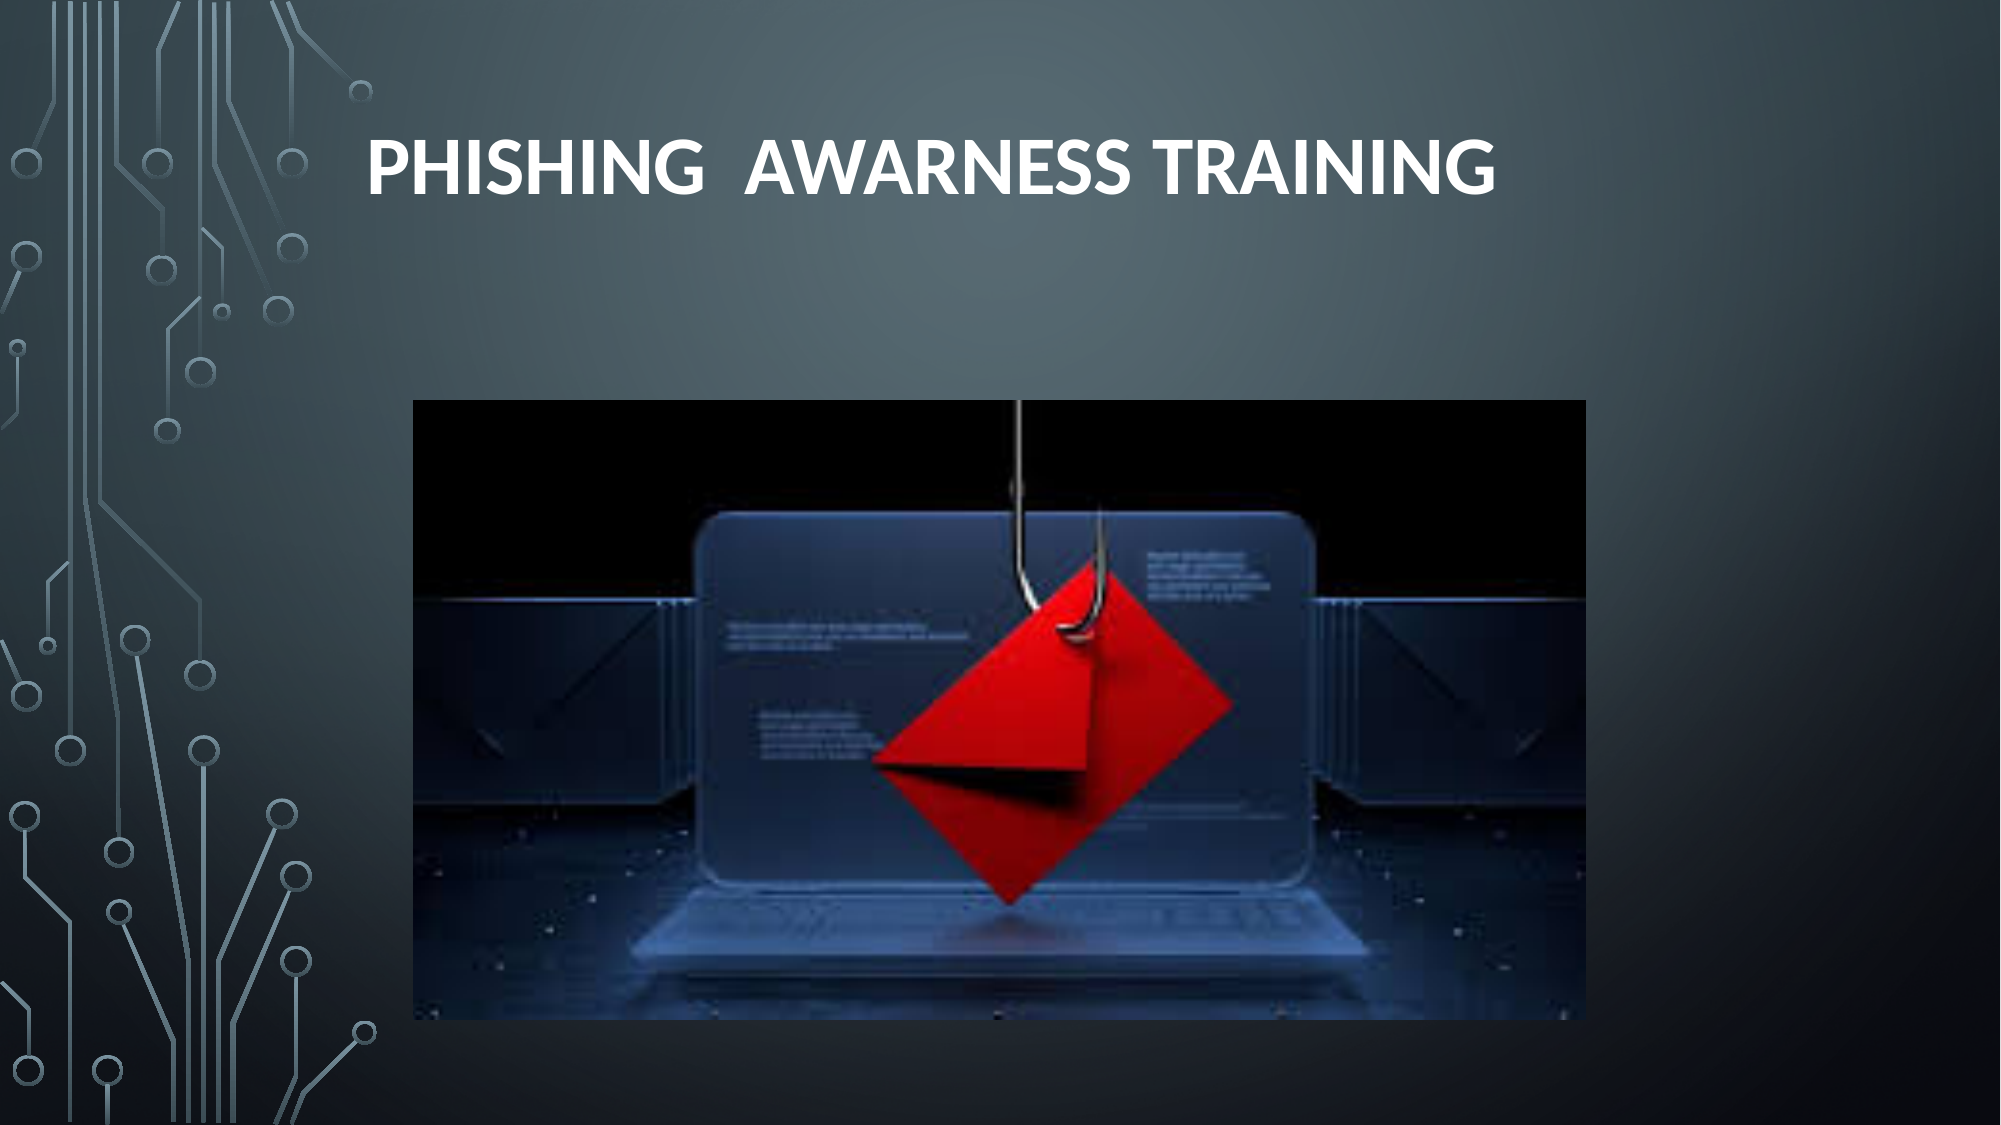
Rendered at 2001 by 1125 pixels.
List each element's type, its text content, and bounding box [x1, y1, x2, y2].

title Phishing Awarness Training [351, 85, 1700, 219]
picture [413, 400, 1586, 1021]
